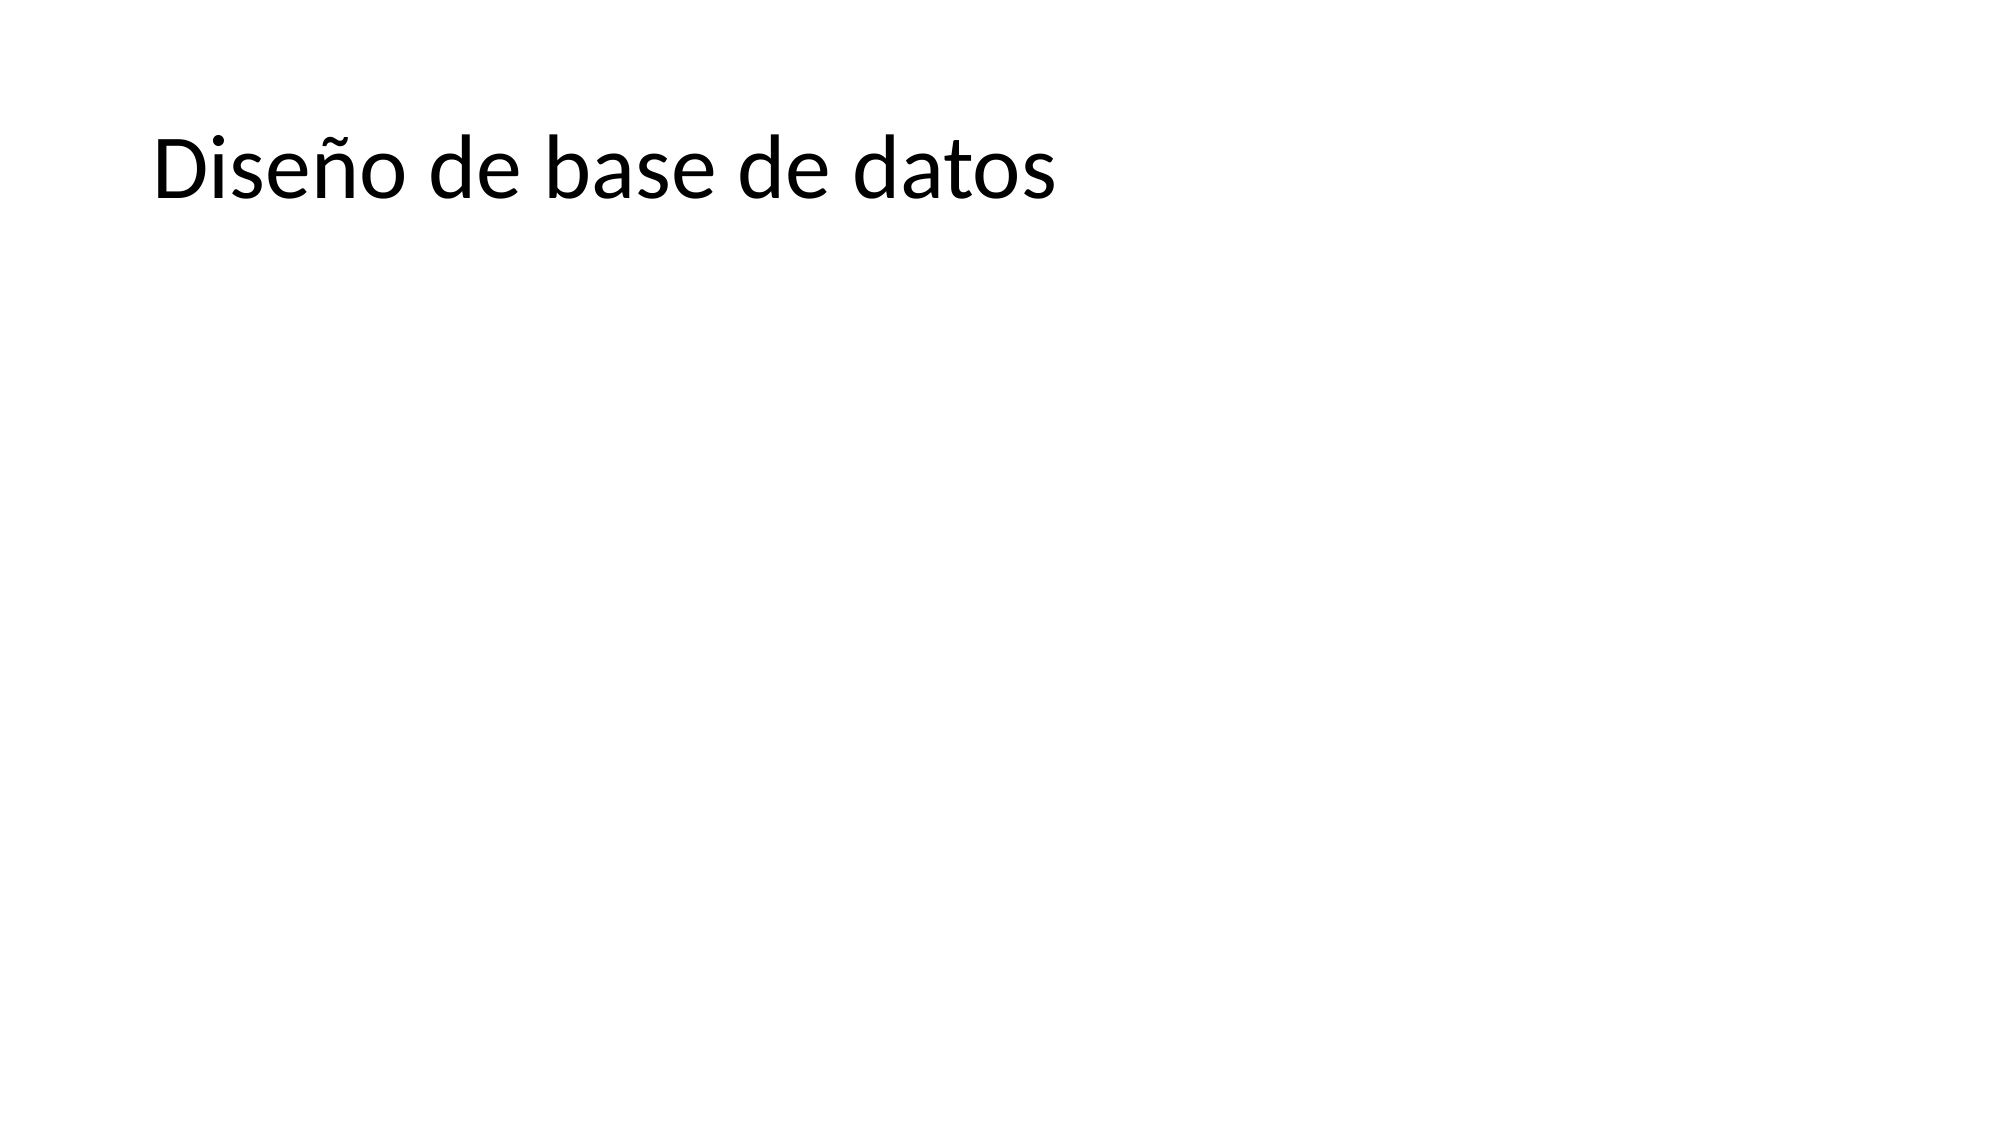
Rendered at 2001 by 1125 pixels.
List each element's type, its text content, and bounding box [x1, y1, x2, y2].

title Diseño de base de datos [137, 59, 1863, 278]
